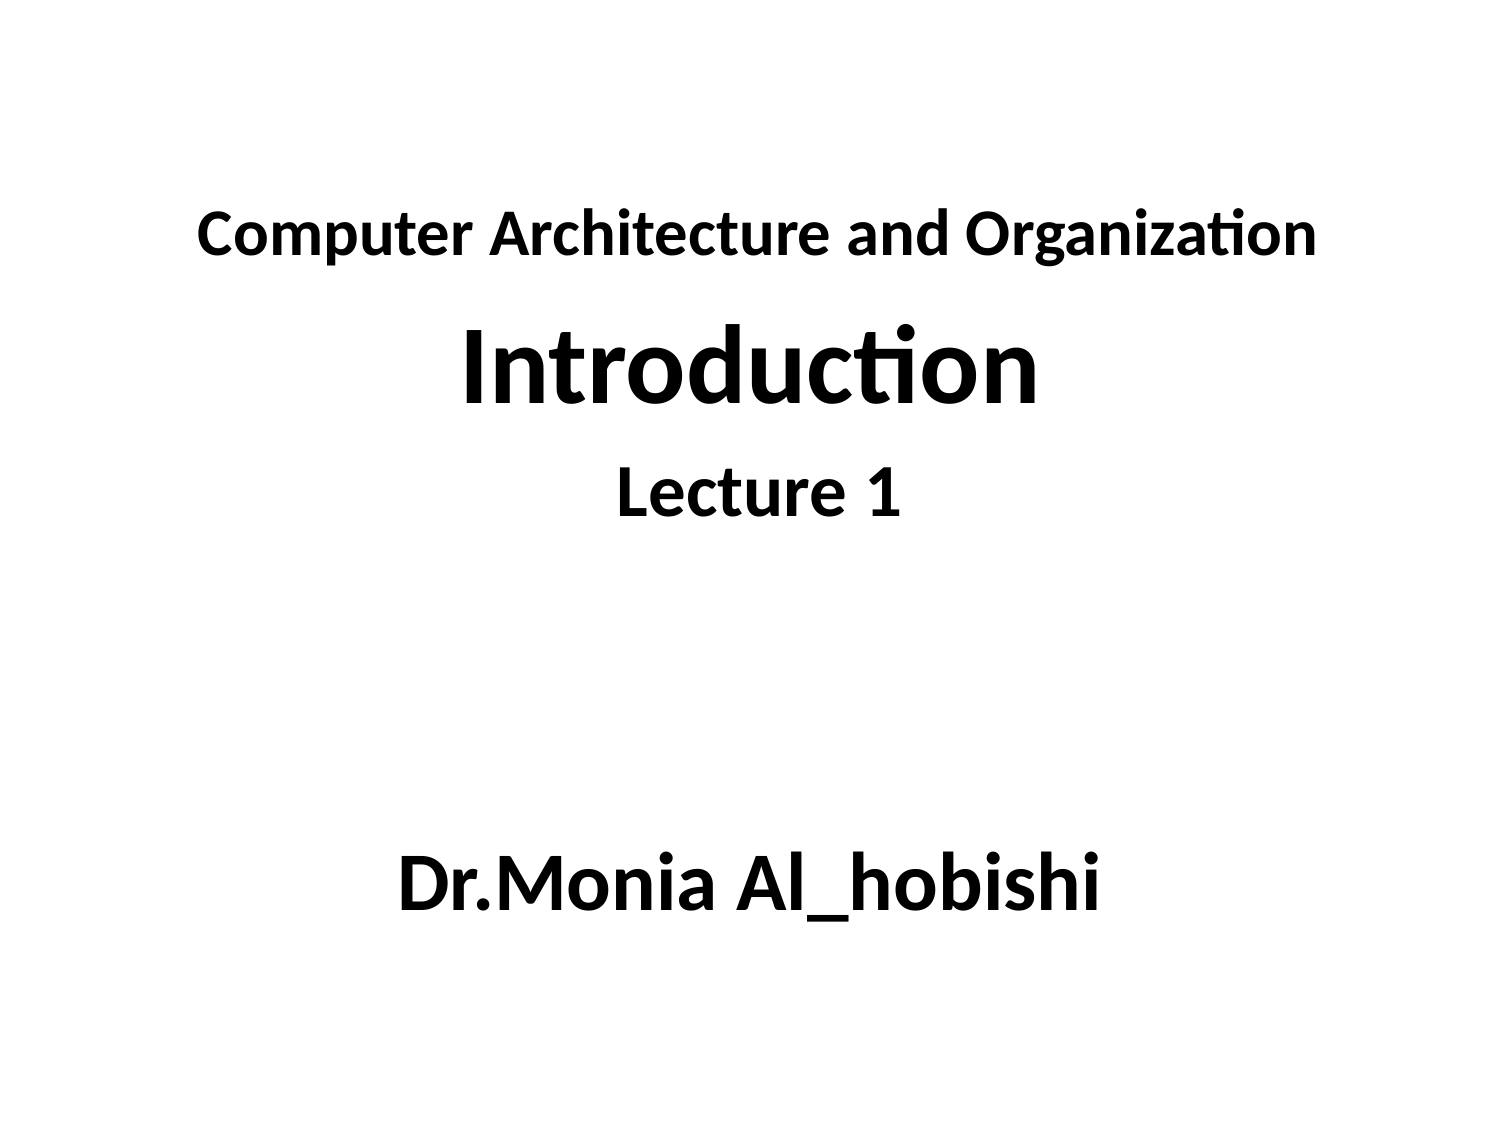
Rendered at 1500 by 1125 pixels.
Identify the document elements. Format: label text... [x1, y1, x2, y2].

list Computer Architecture and Organization Introduction Lecture 1 Dr.Monia Al_hobishi [75, 87, 1425, 1025]
